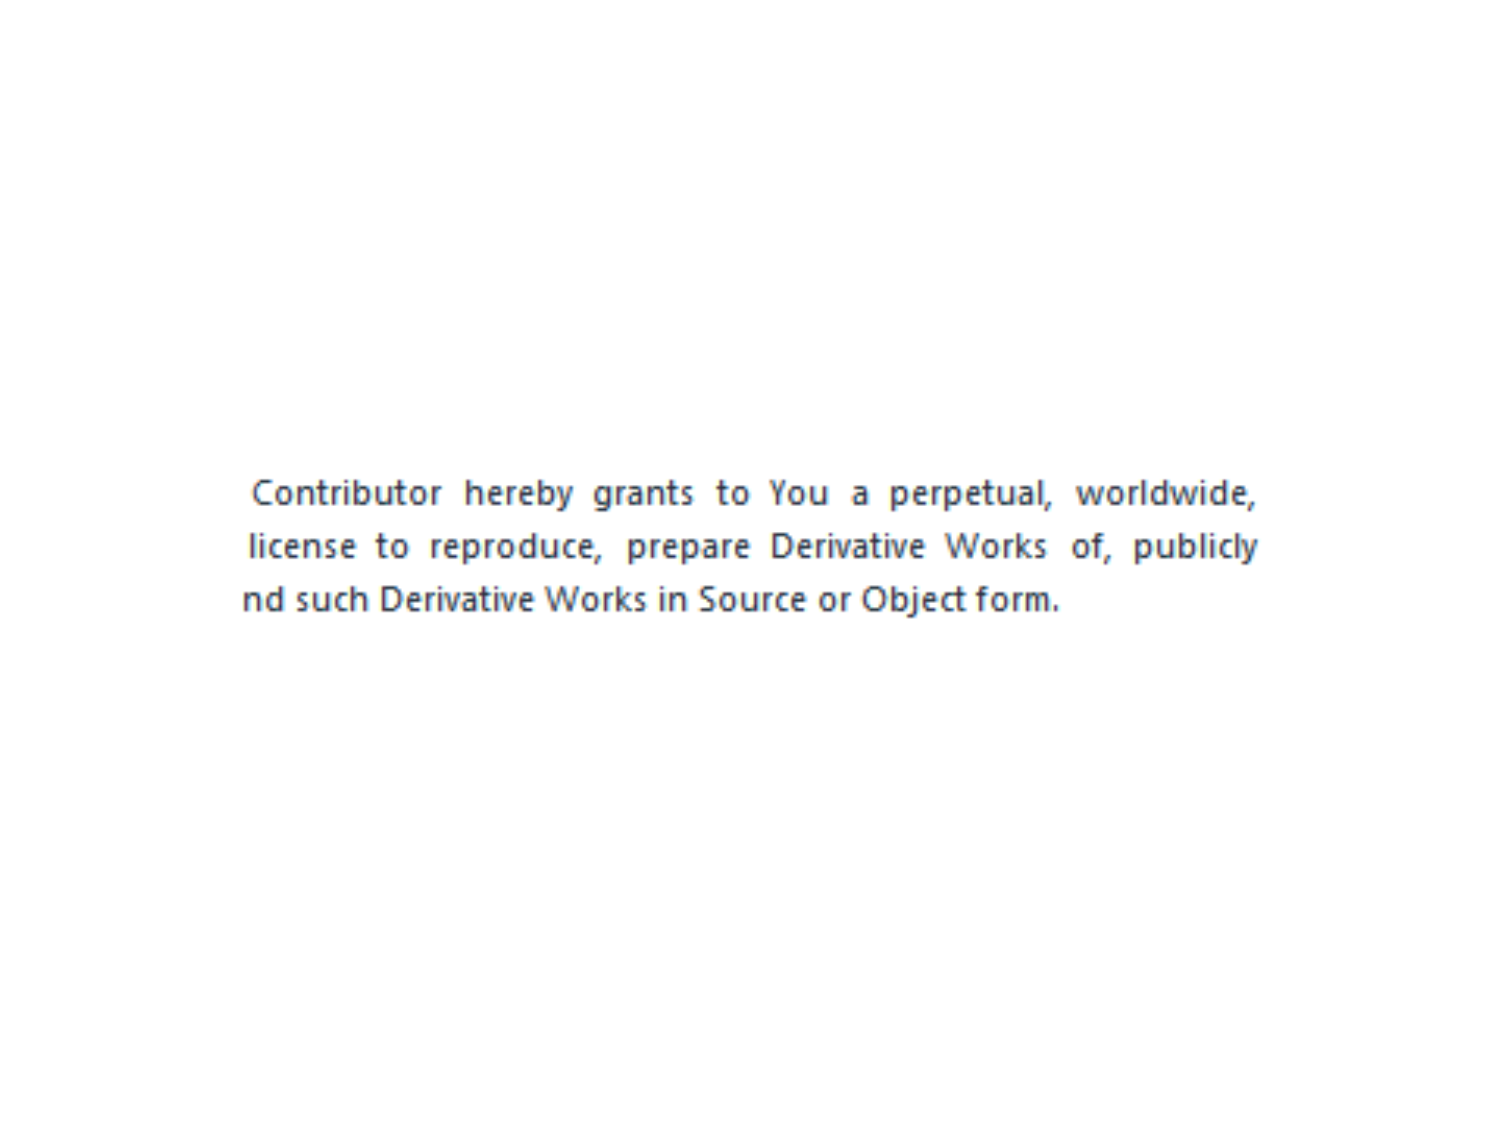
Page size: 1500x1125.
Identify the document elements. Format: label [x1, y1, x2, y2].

picture [242, 433, 1300, 654]
